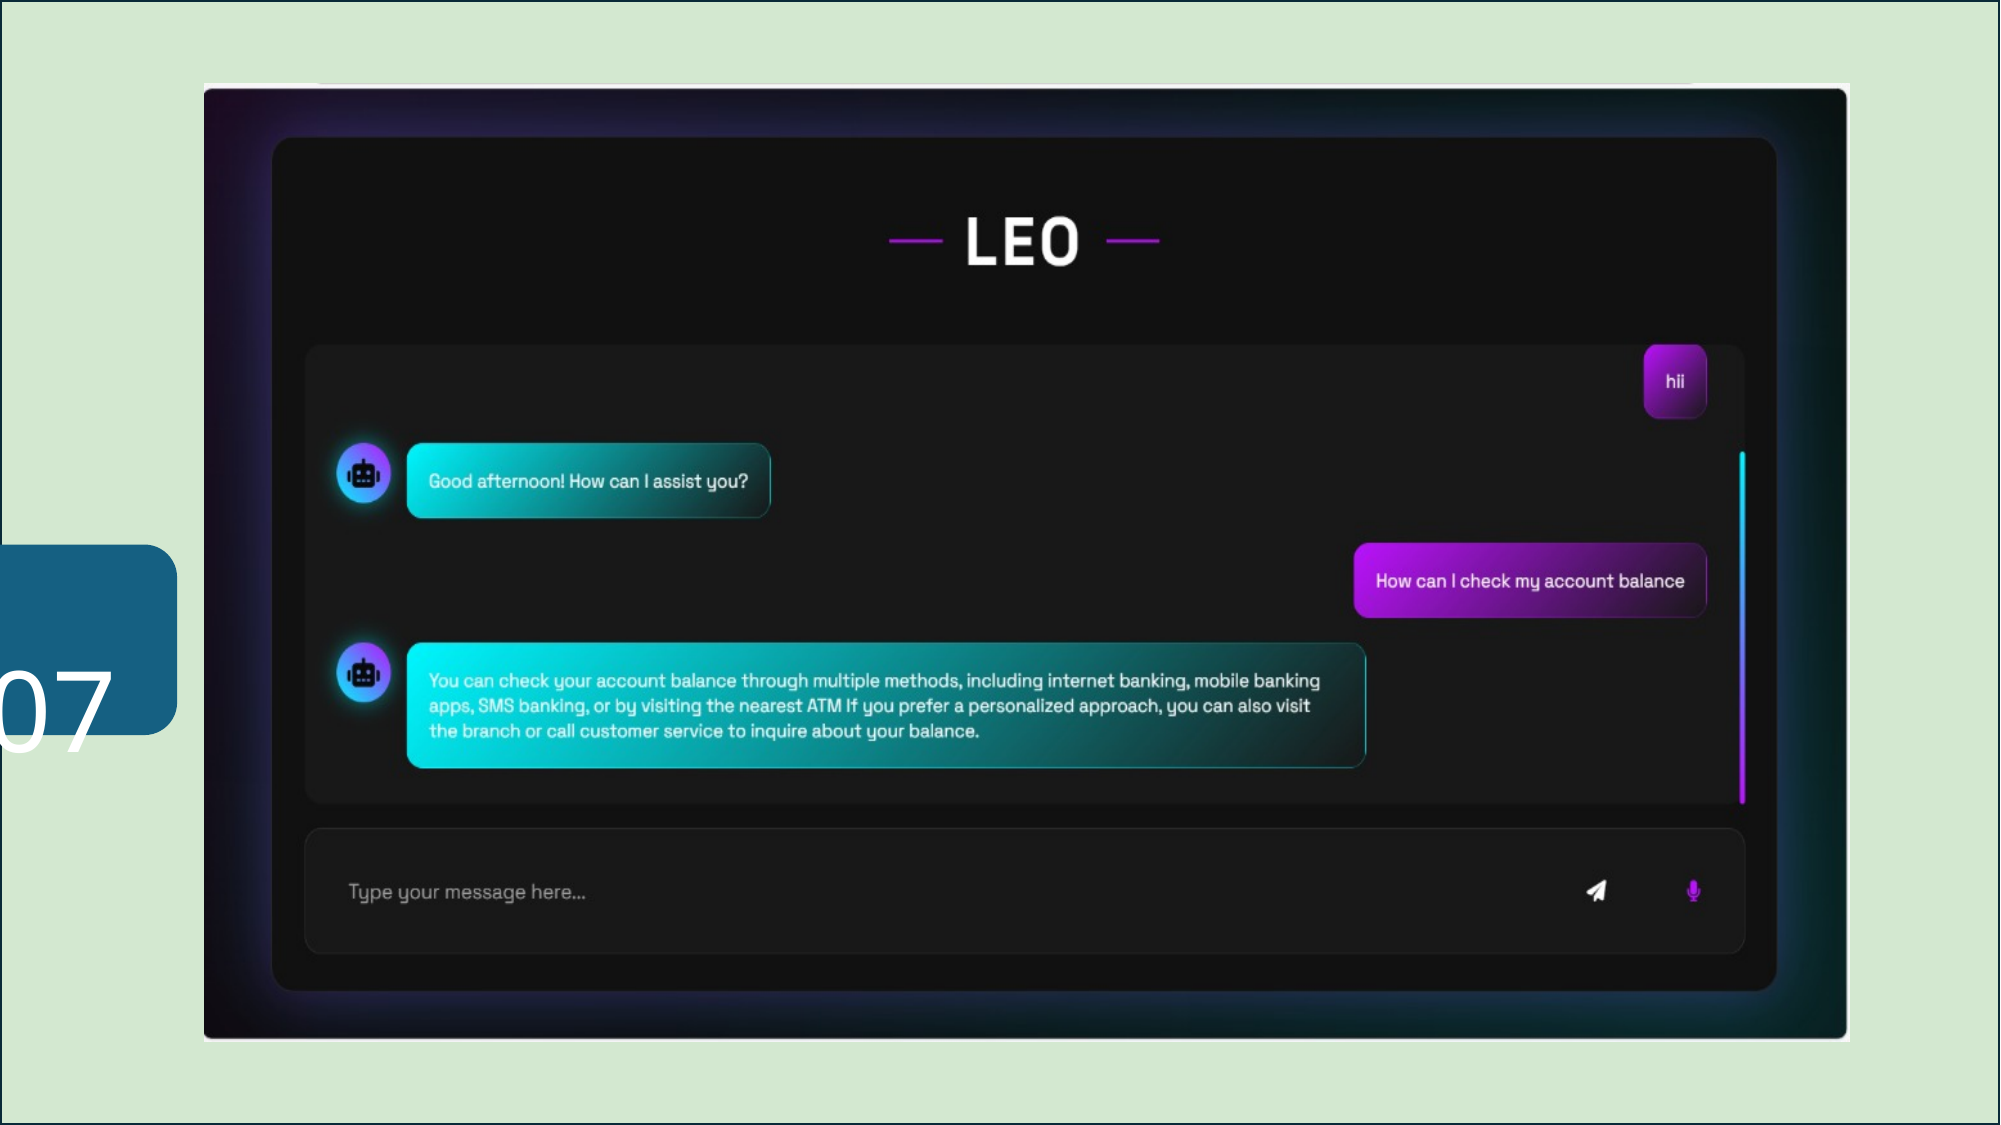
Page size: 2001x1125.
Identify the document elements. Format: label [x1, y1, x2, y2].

text_box [177, 0, 2000, 1125]
text_box [0, 0, 177, 1125]
picture [204, 83, 1851, 1042]
